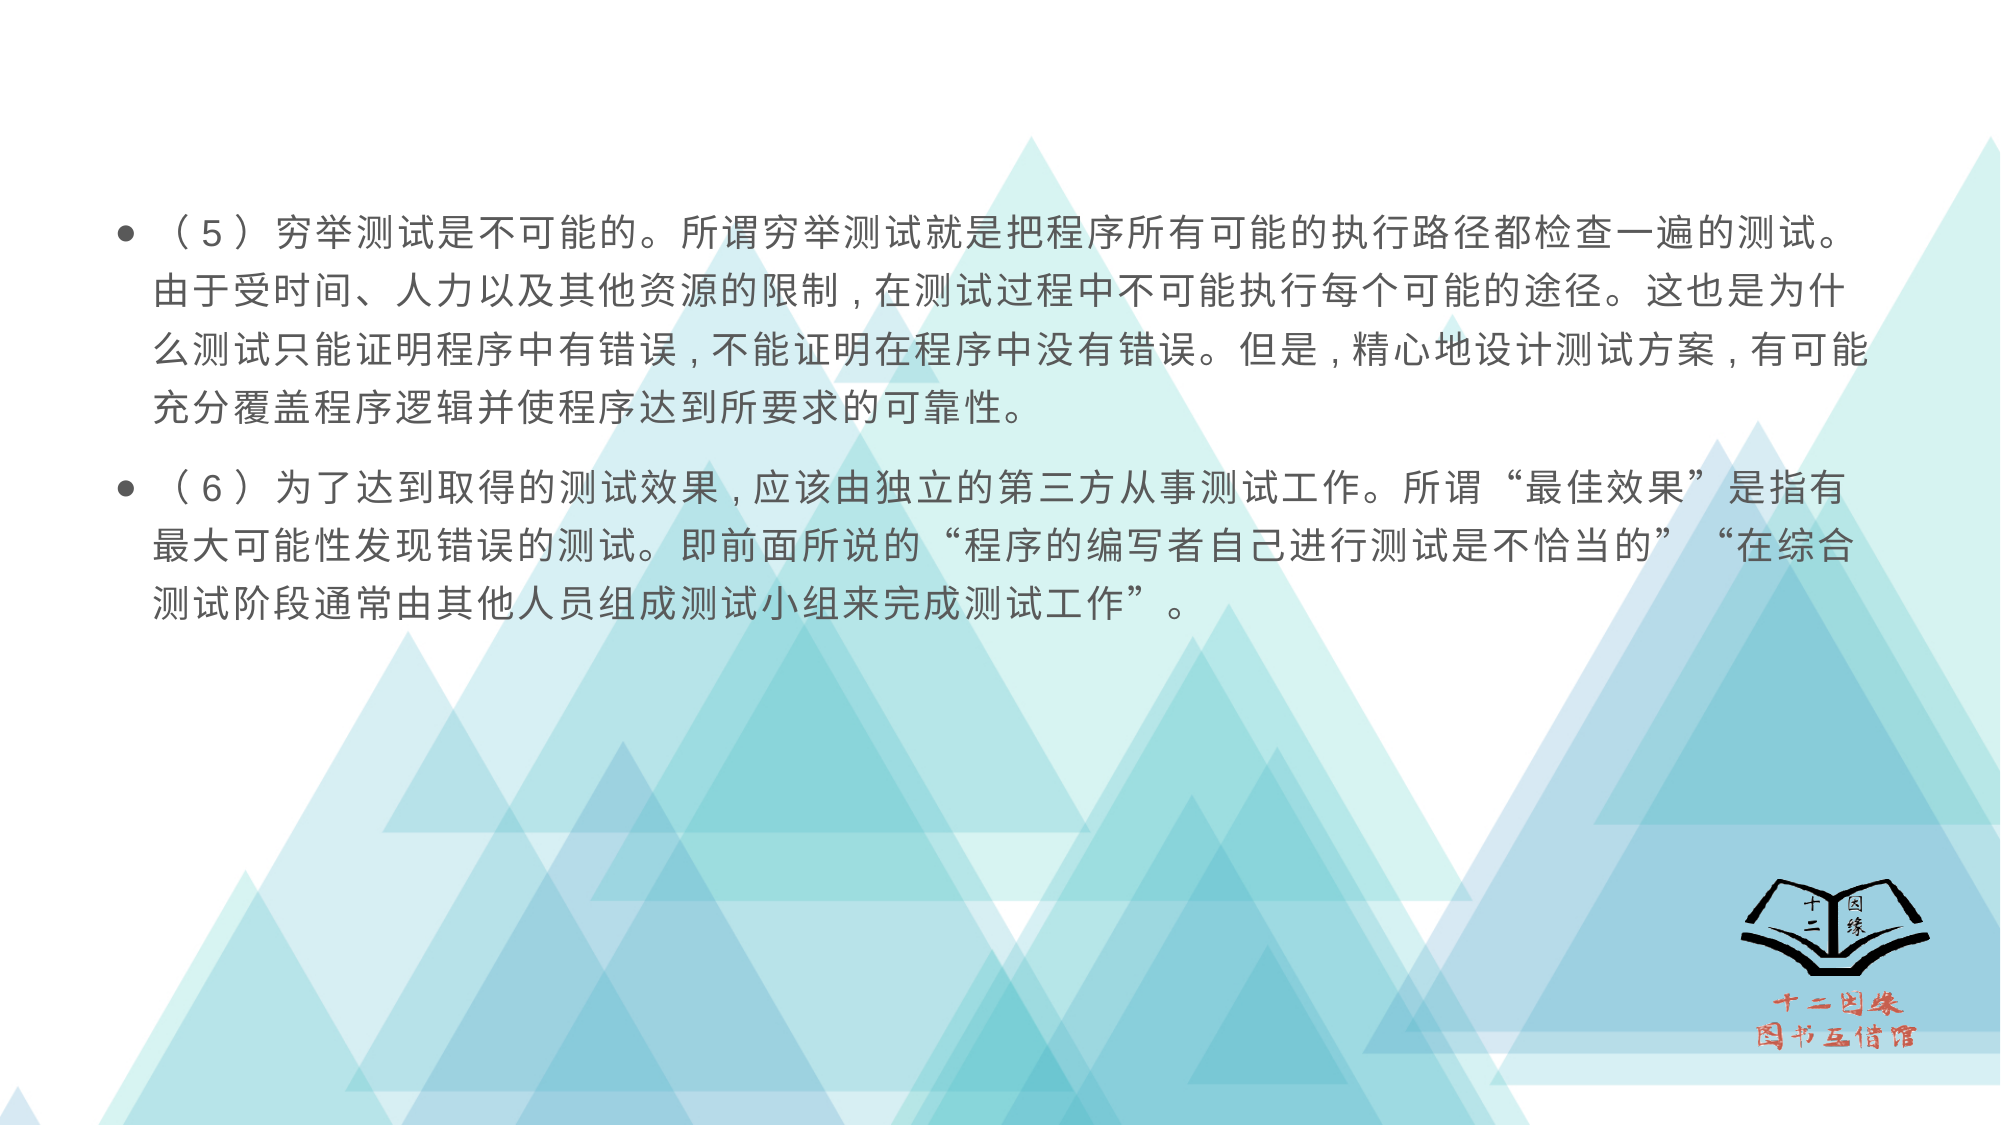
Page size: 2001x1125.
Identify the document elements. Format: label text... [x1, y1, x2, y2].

picture [0, 0, 2001, 1125]
list （5）穷举测试是不可能的。所谓穷举测试就是把程序所有可能的执行路径都检查一遍的测试。由于受时间、人力以及其他资源的限制,在测试过程中不可能执行每个可能的途径。这也是为什么测试只能证明程序中有错误,不能证明在程序中没有错误。但是,精心地设计测试方案,有可能充分覆盖程序逻辑并使程序达到所要求的可靠性。 （6）为了达到取得的测试效果,应该由独立的第三方从事测试工作。所谓“最佳效果”是指有最大可能性发现错误的测试。即前面所说的“程序的编写者自己进行测试是不恰当的”“在综合测试阶段通常由其他人员组成测试小组来完成测试工作”。 [99, 187, 1900, 1026]
